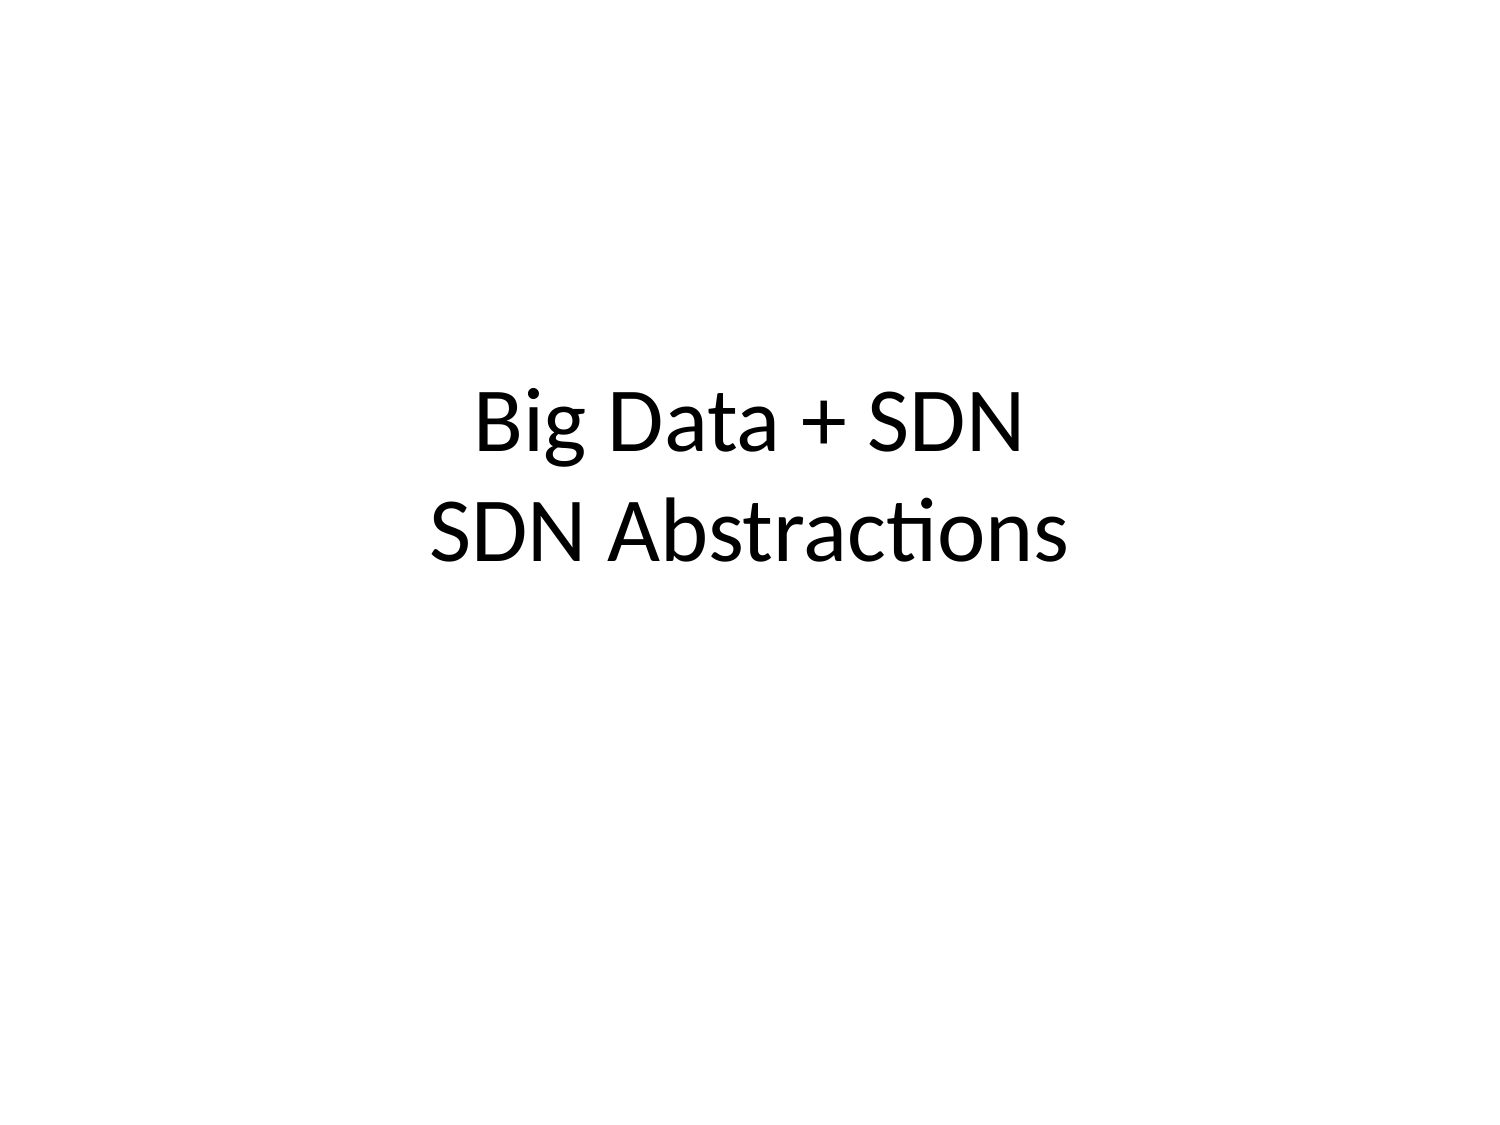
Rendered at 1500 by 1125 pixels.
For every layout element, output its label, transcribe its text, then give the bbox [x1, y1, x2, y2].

title Big Data + SDN SDN Abstractions [112, 349, 1388, 591]
